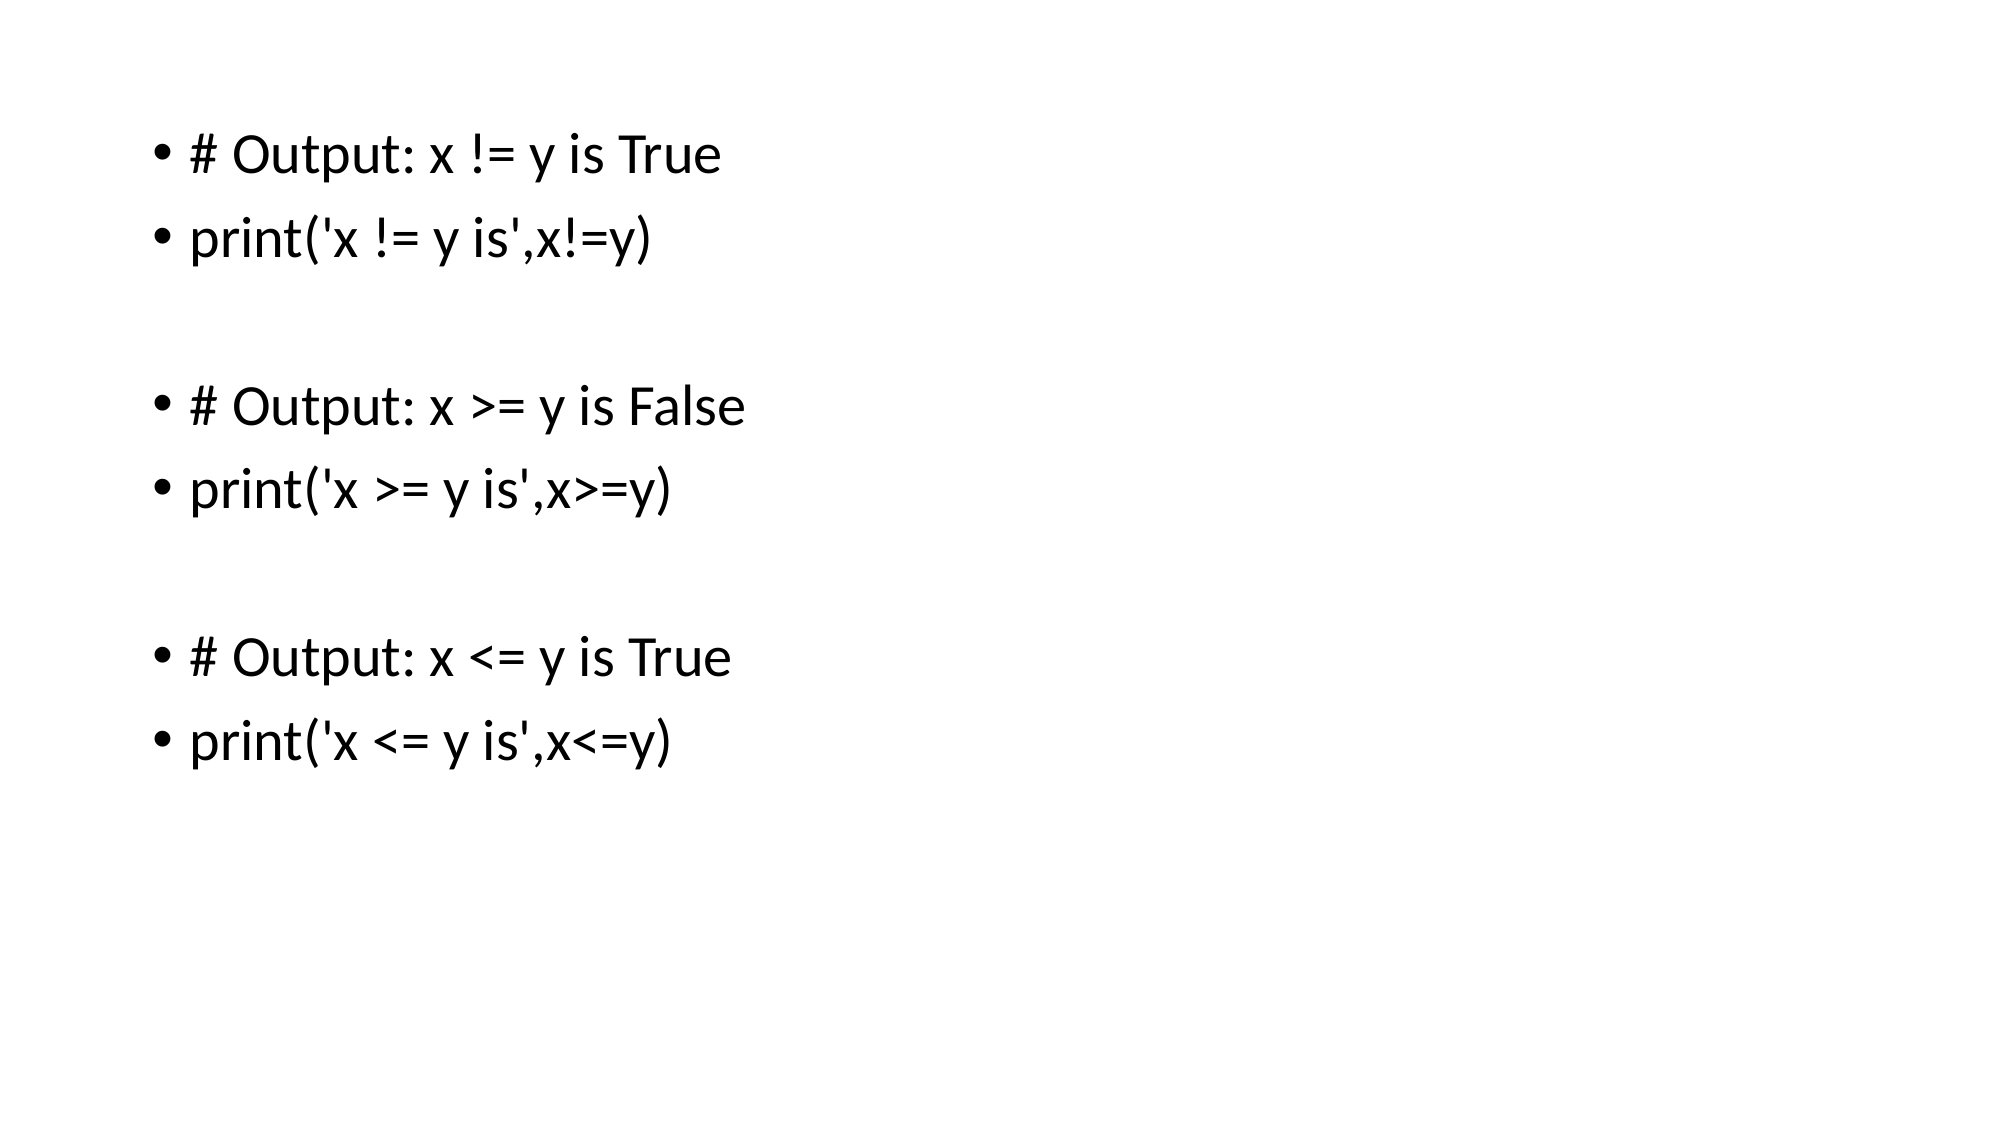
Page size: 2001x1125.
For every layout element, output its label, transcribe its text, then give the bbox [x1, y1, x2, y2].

list # Output: x != y is True print('x != y is',x!=y) # Output: x >= y is False print('x >= y is',x>=y) # Output: x <= y is True print('x <= y is',x<=y) [137, 116, 1863, 1014]
